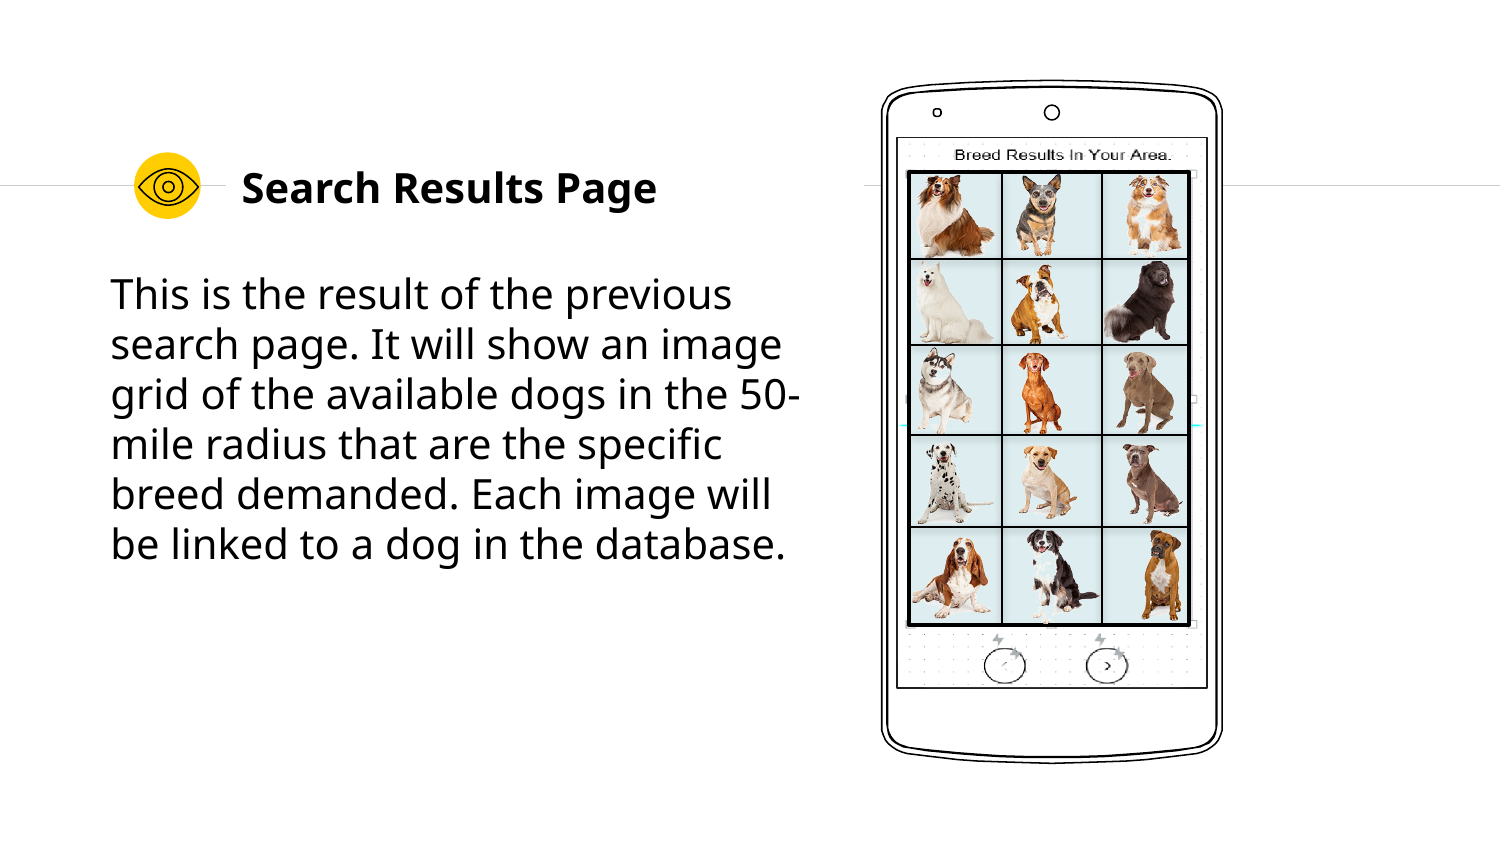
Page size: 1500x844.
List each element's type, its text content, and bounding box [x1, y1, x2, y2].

text_box [881, 80, 1223, 764]
list This is the result of the previous search page. It will show an image grid of the available dogs in the 50-mile radius that are the specific breed demanded. Each image will be linked to a dog in the database. [95, 252, 826, 764]
picture [895, 137, 1205, 689]
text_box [138, 168, 199, 206]
title Search Results Page [226, 151, 863, 223]
